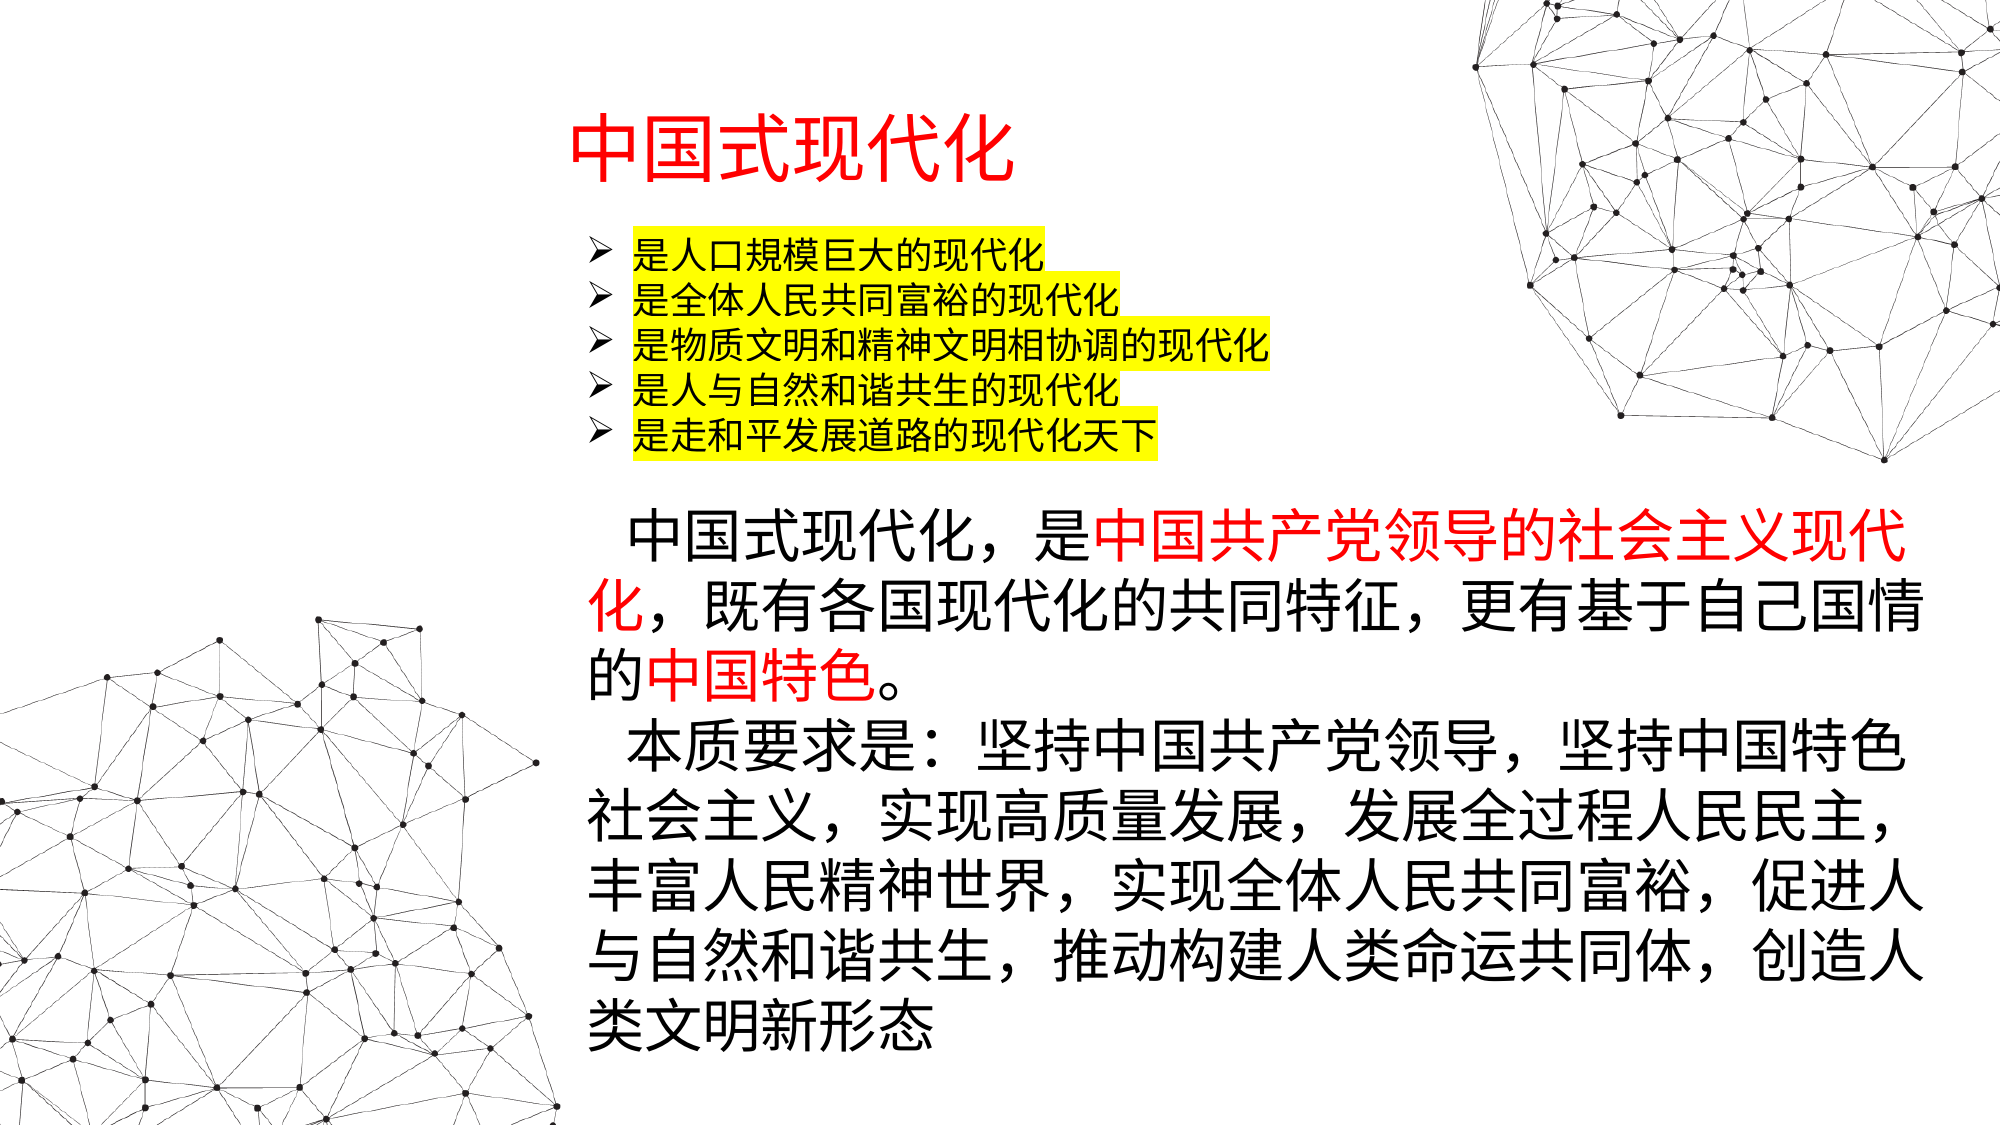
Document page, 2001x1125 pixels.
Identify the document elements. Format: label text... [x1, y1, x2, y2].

picture [0, 0, 2000, 1125]
text_box 是人口規模巨大的现代化 是全体人民共同富裕的现代化 是物质文明和精神文明相协调的现代化 是人与自然和谐共生的现代化 是走和平发展道路的现代化天下 [571, 224, 1799, 465]
text_box 中国式现代化，是中国共产党领导的社会主义现代化，既有各国现代化的共同特征，更有基于自己国情的中国特色。 本质要求是：坚持中国共产党领导，坚持中国特色社会主义，实现高质量发展，发展全过程人民民主，丰富人民精神世界，实现全体人民共同富裕，促进人与自然和谐共生，推动构建人类命运共同体，创造人类文明新形态 [571, 491, 1960, 1067]
text_box 中国式现代化 [399, 94, 1185, 200]
